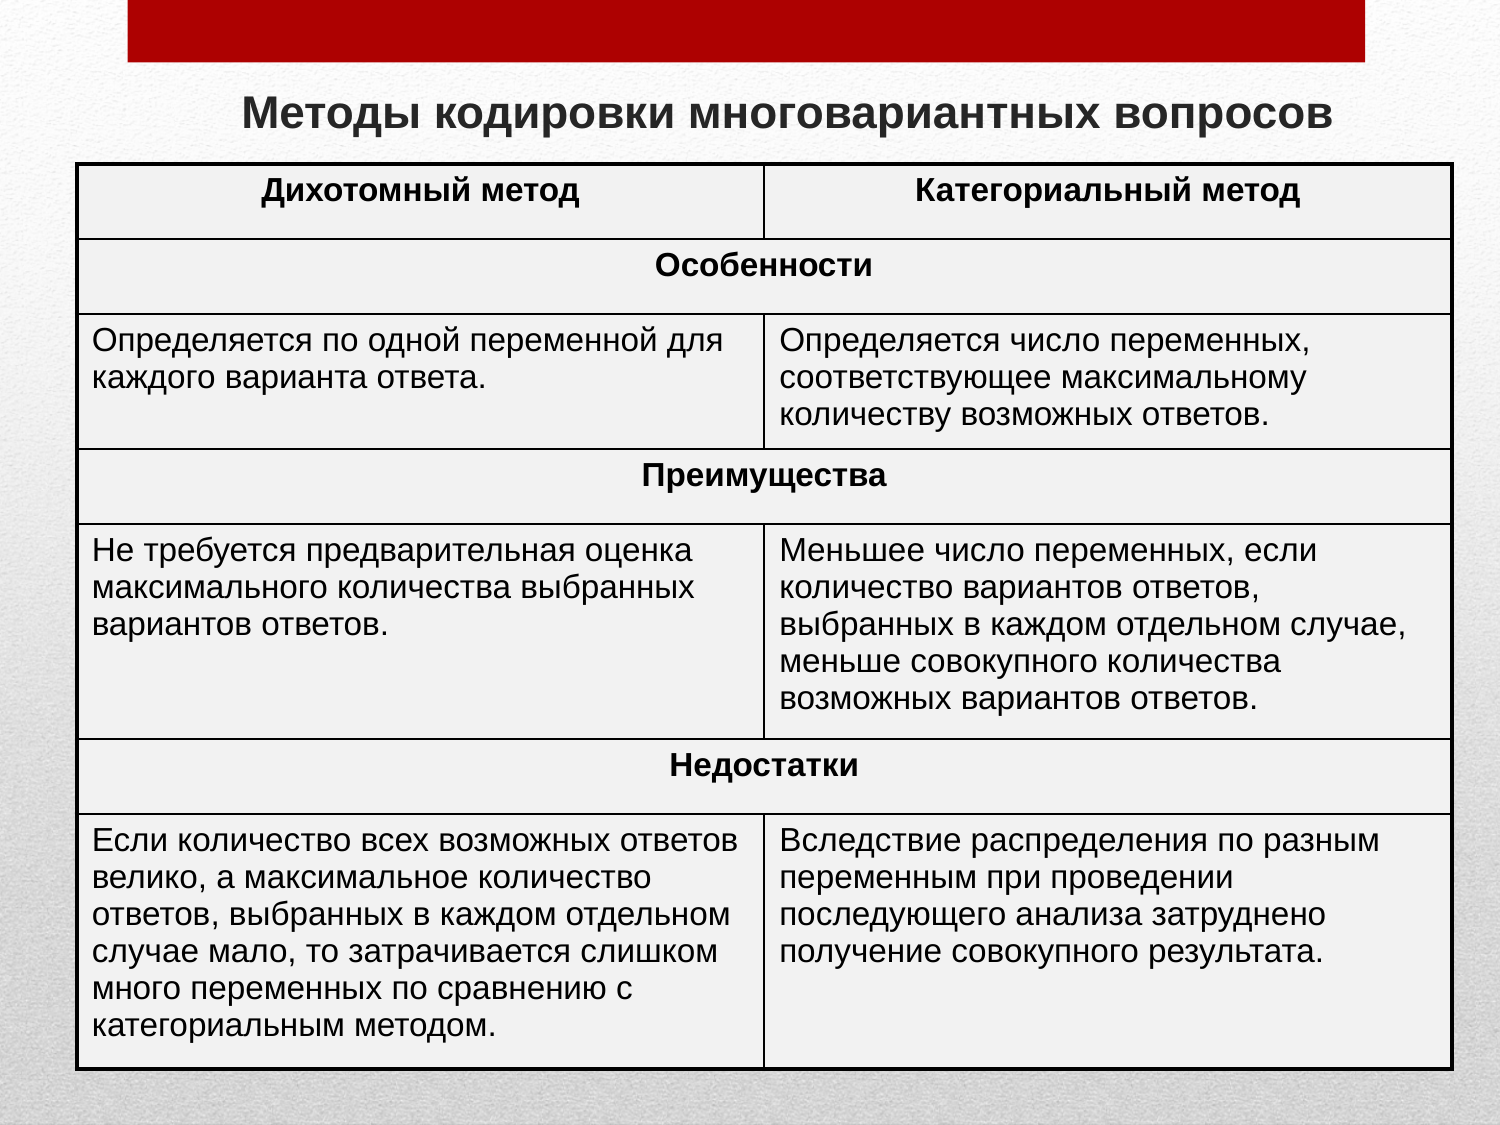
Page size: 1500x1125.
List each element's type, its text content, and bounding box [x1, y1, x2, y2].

title Методы кодировки многовариантных вопросов [100, 7, 1476, 145]
table_cell Вследствие распределения по разным переменным при проведении последующего анализа затруднено получение совокупного результата. [765, 815, 1450, 1067]
table_header Дихотомный метод [79, 166, 763, 238]
table_cell Определяется по одной переменной для каждого варианта ответа. [79, 315, 763, 448]
slide_number Page 15 [1025, 1071, 1375, 1079]
table_cell Не требуется предварительная оценка максимального количества выбранных вариантов ответов. [79, 525, 763, 738]
table_cell Преимущества [79, 450, 1450, 523]
table_cell Меньшее число переменных, если количество вариантов ответов, выбранных в каждом отдельном случае, меньше совокупного количества возможных вариантов ответов. [765, 525, 1450, 738]
table_header Категориальный метод [765, 166, 1450, 238]
table_cell Если количество всех возможных ответов велико, а максимальное количество ответов, выбранных в каждом отдельном случае мало, то затрачивается слишком много переменных по сравнению с категориальным методом. [79, 815, 763, 1067]
table_cell Особенности [79, 240, 1450, 313]
table_cell Определяется число переменных, соответствующее максимальному количеству возможных ответов. [765, 315, 1450, 448]
table_cell Недостатки [79, 740, 1450, 813]
